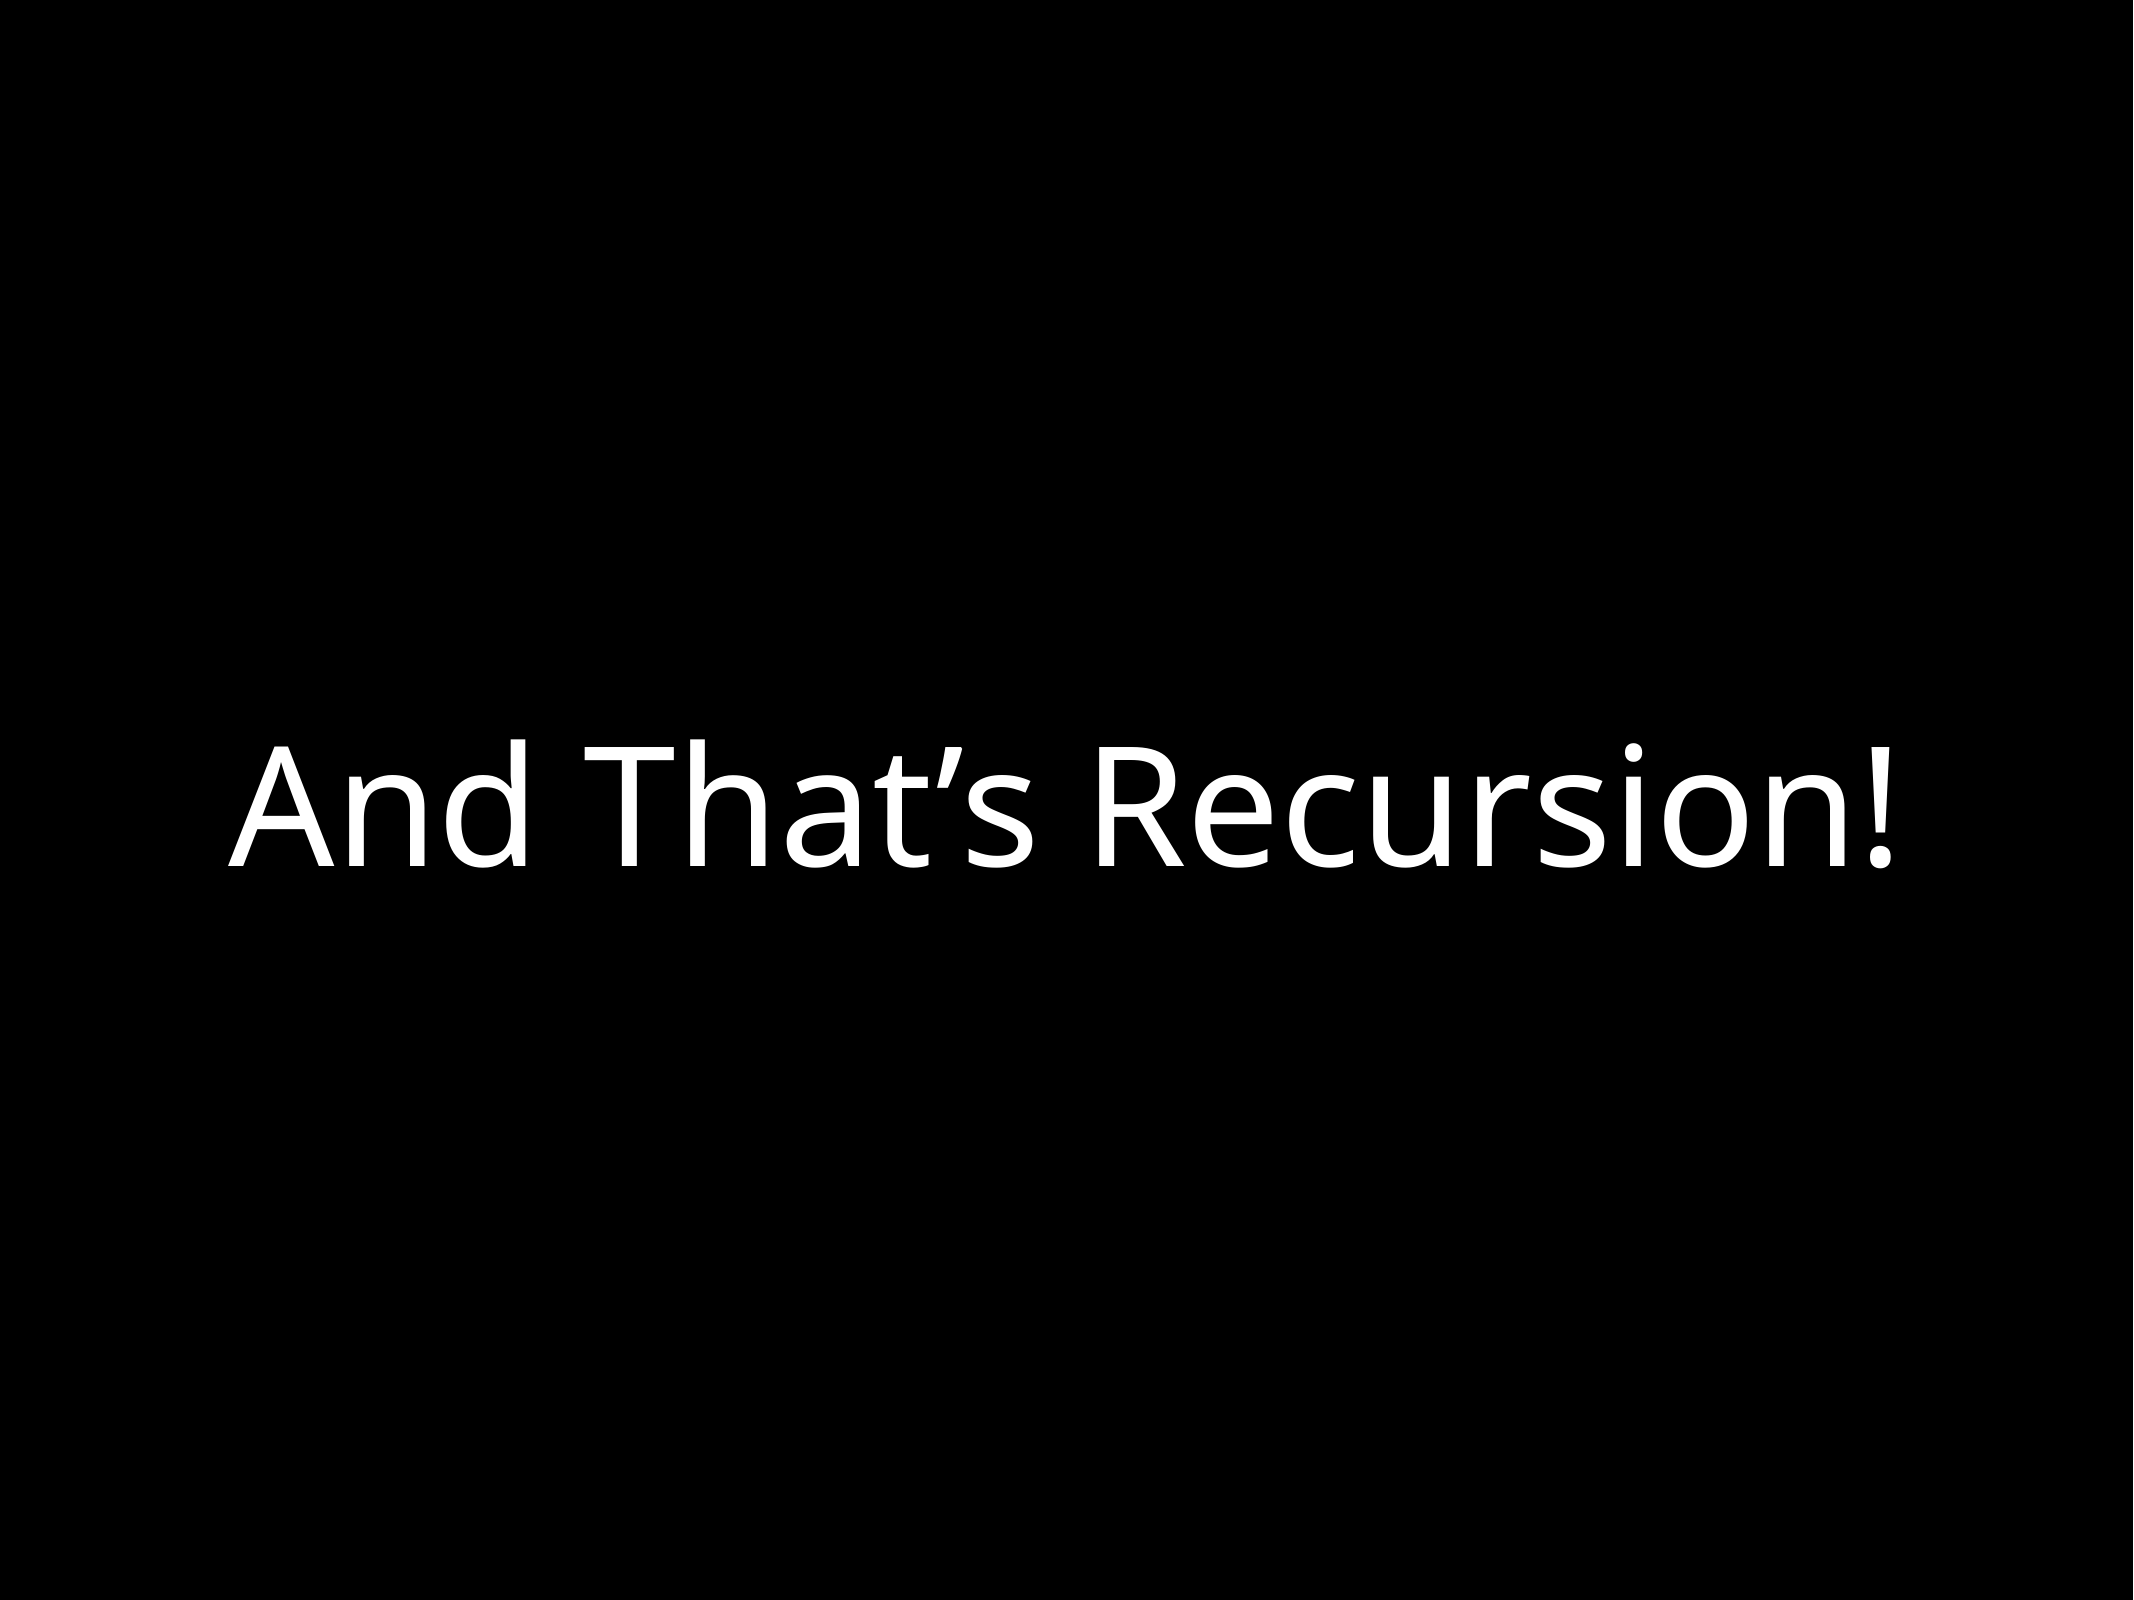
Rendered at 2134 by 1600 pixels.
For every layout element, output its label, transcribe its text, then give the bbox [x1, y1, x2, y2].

title And That’s Recursion! [207, 528, 1926, 1072]
